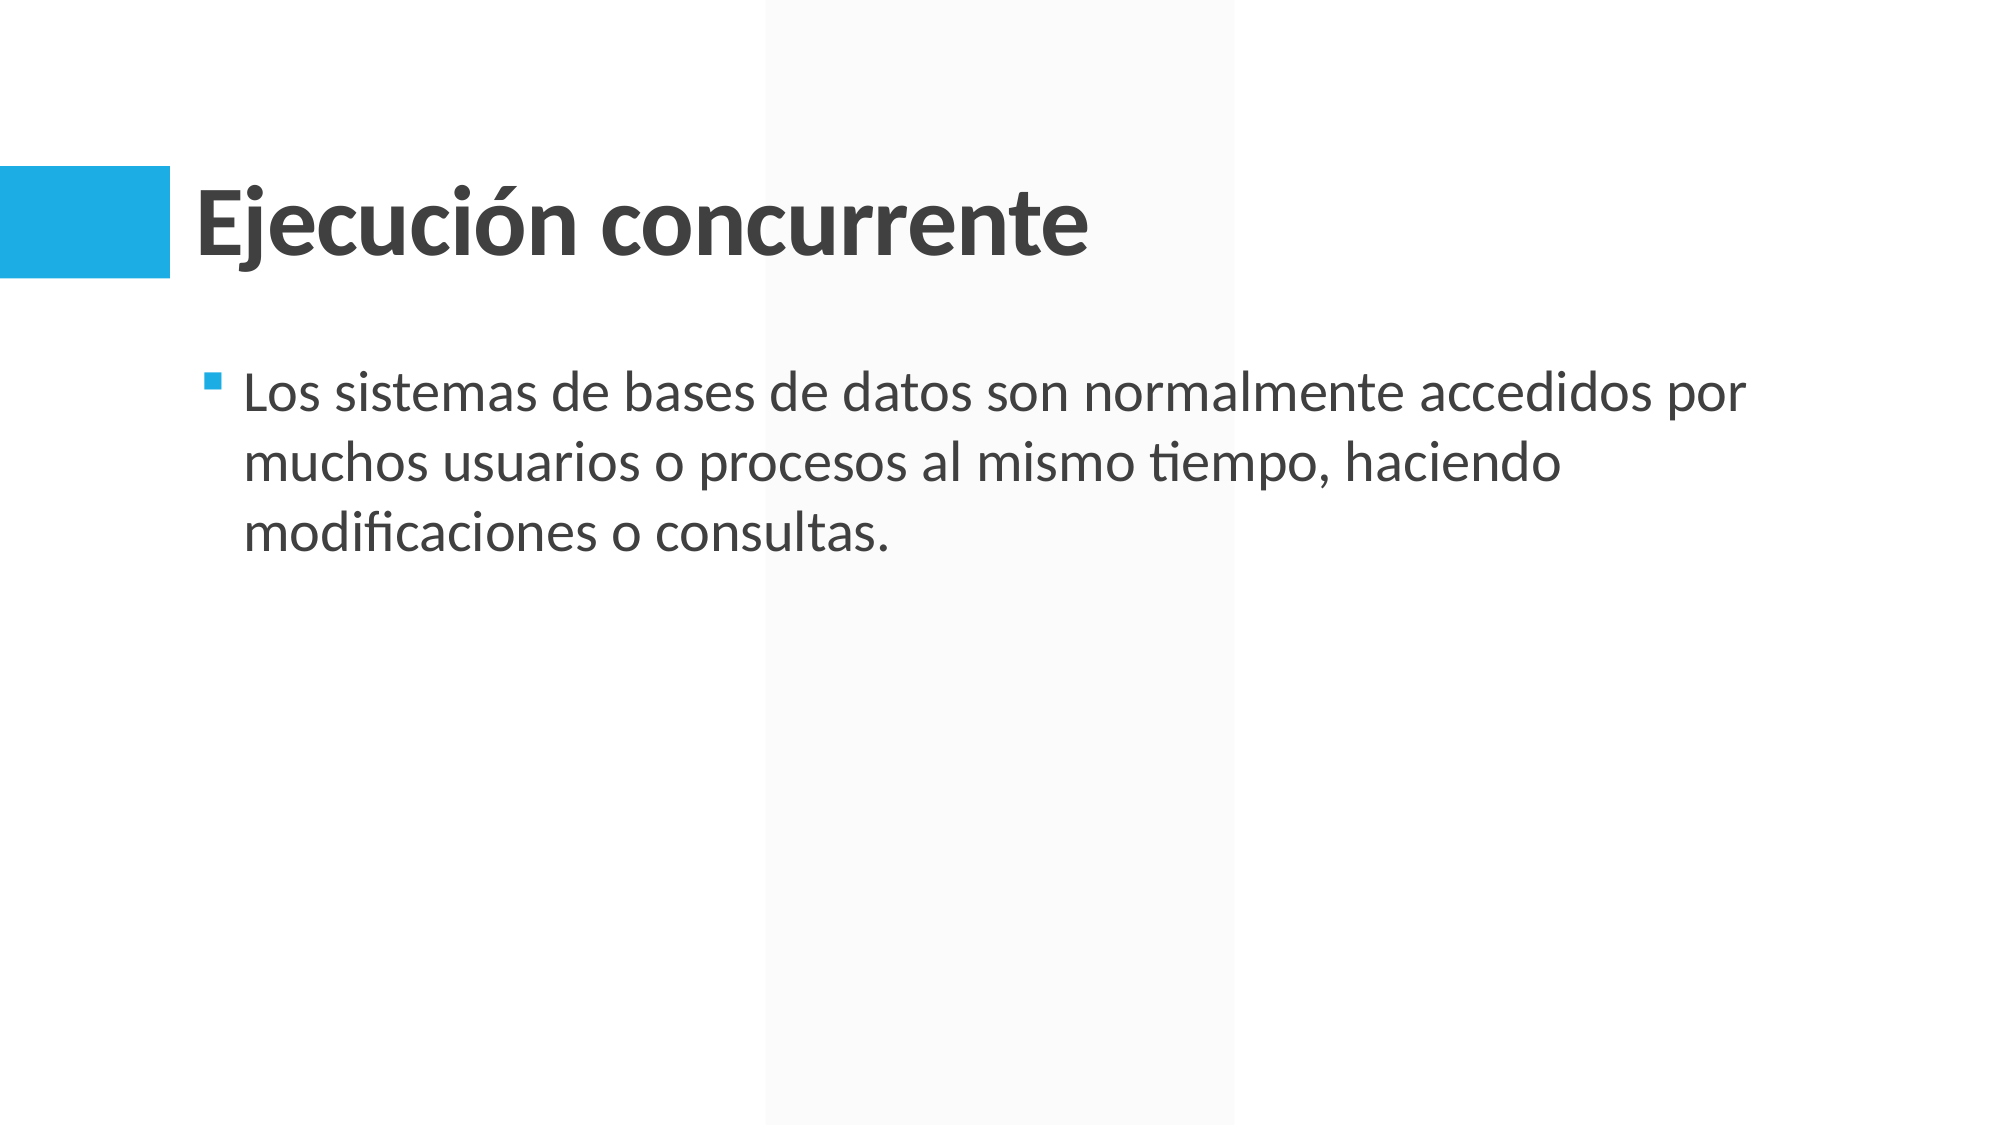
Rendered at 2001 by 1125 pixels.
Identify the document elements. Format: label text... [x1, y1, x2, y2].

title Ejecución concurrente [180, 47, 1830, 285]
list Los sistemas de bases de datos son normalmente accedidos por muchos usuarios o procesos al mismo tiempo, haciendo modificaciones o consultas. [199, 345, 1850, 963]
